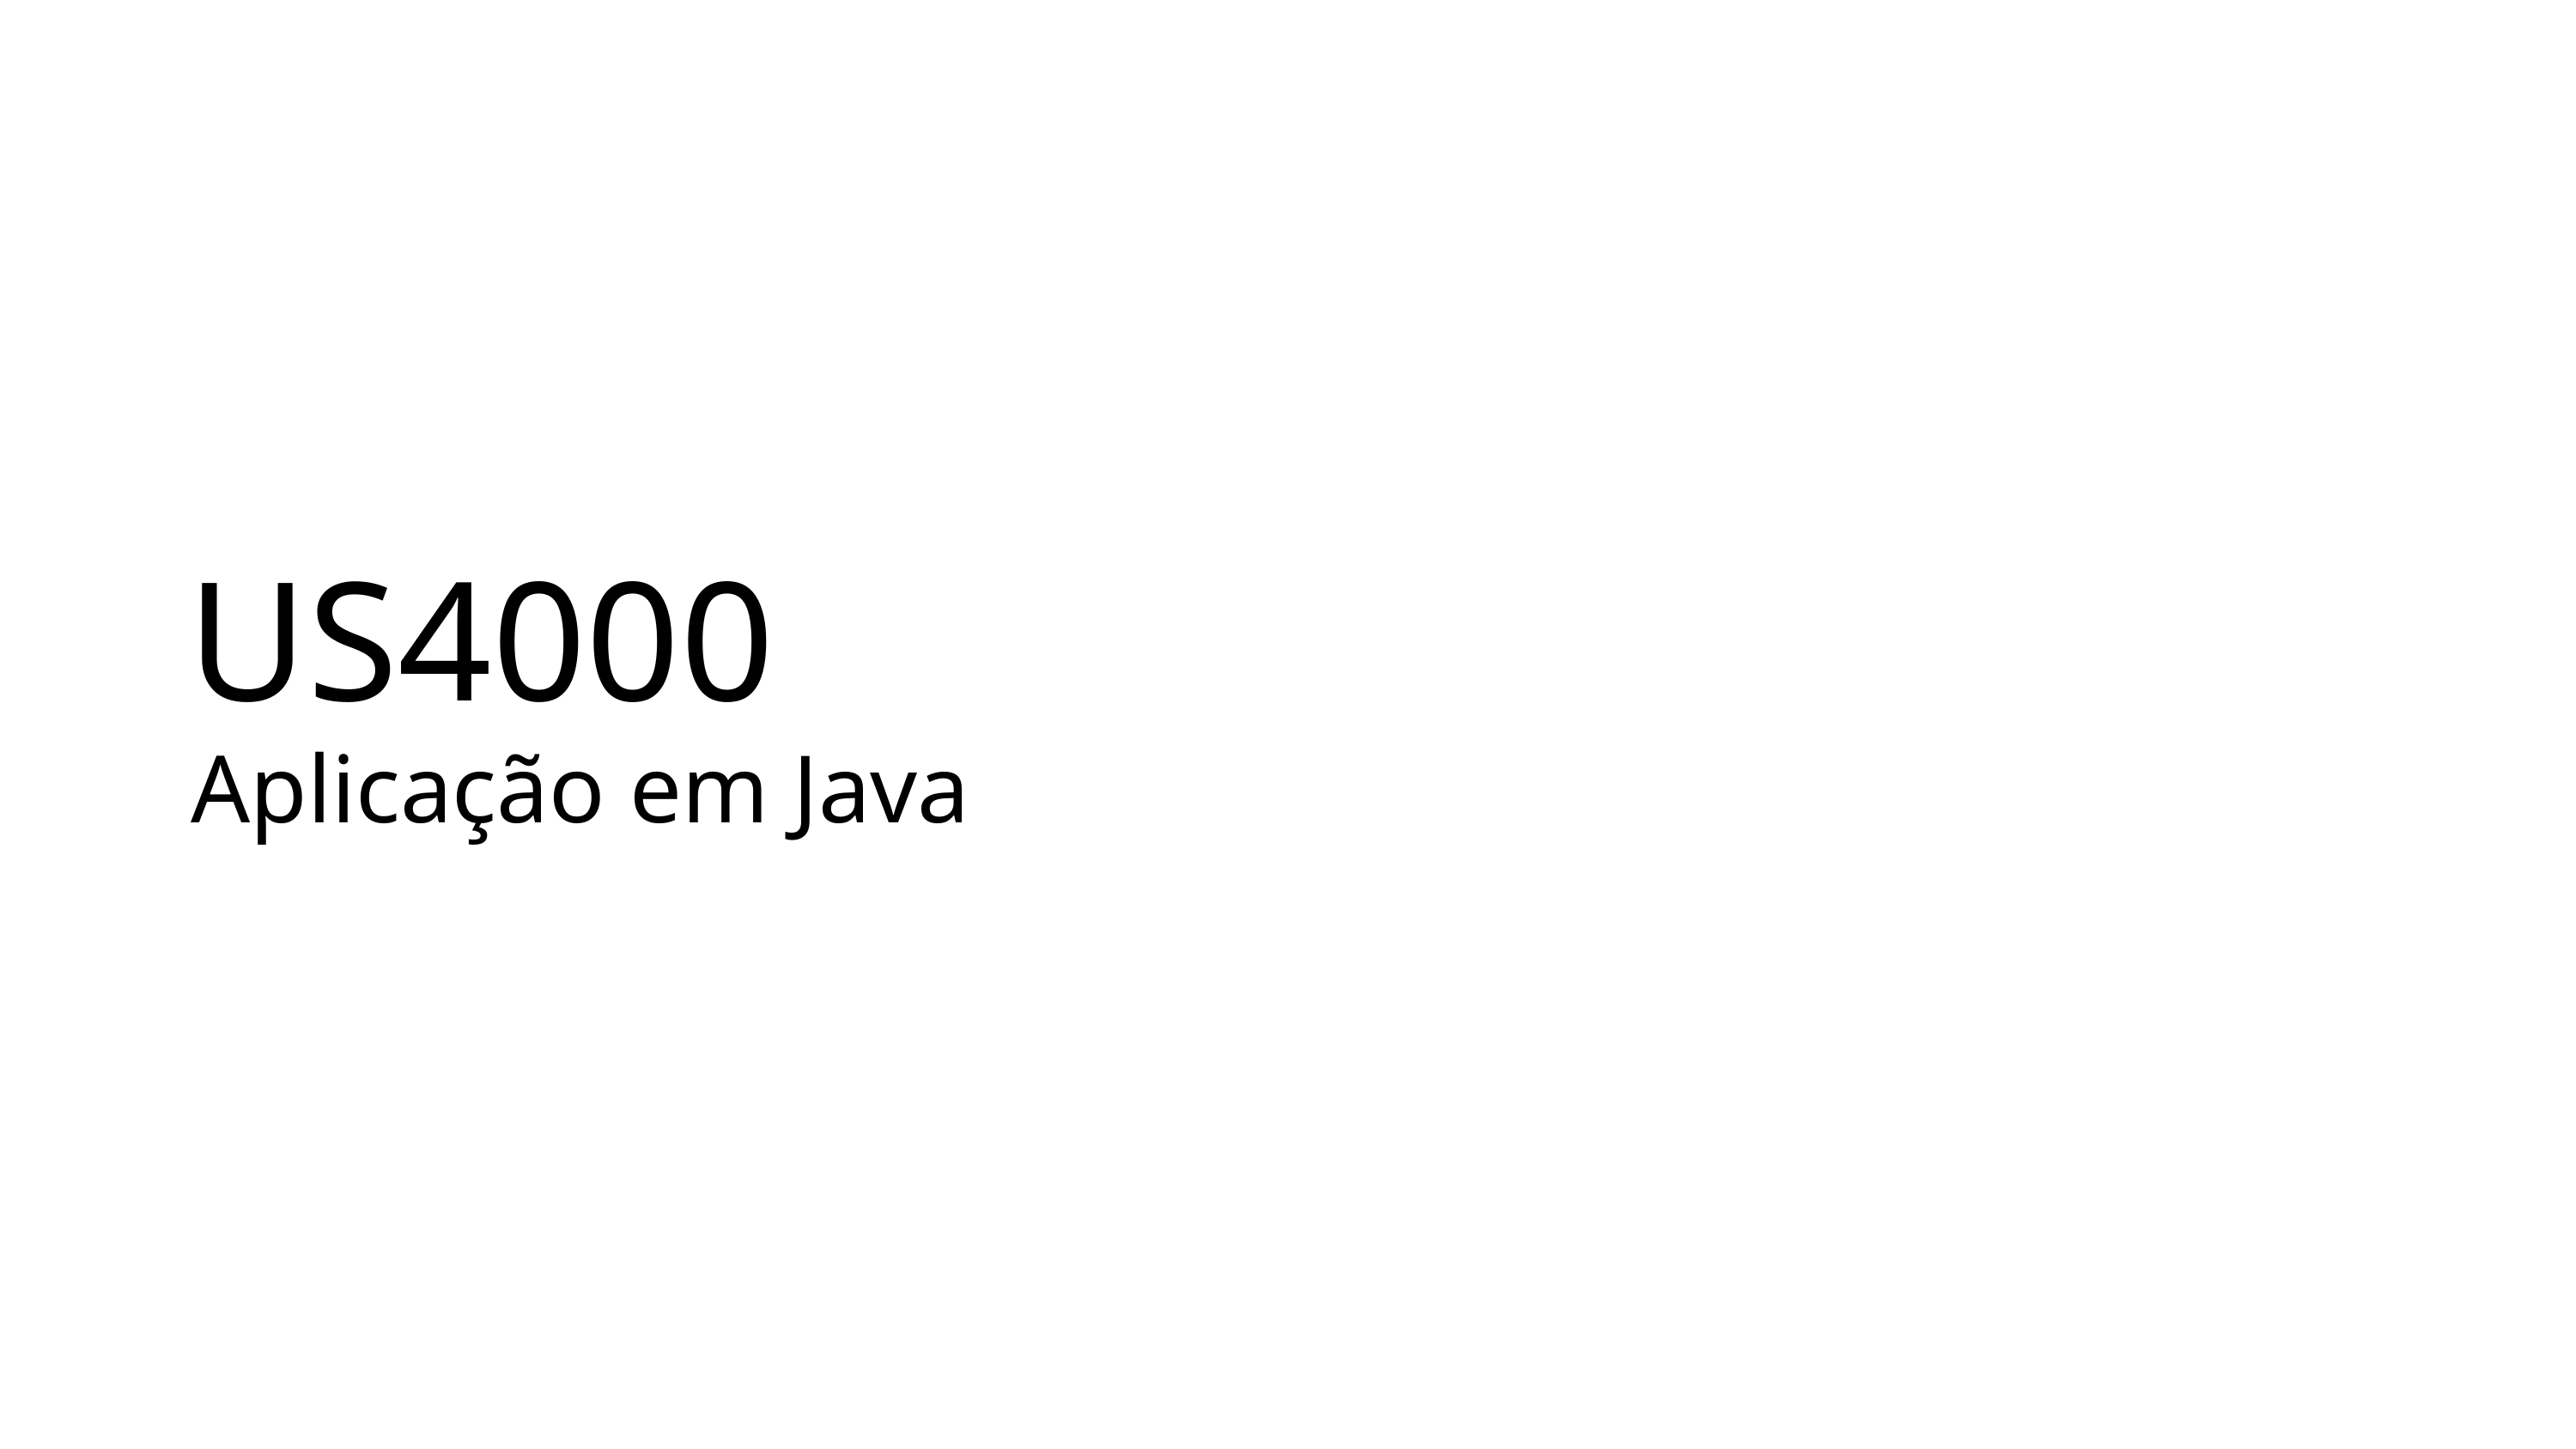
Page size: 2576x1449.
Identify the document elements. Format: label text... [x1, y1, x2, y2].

text_box Aplicação em Java [144, 711, 1017, 841]
text_box US4000 [144, 503, 817, 711]
